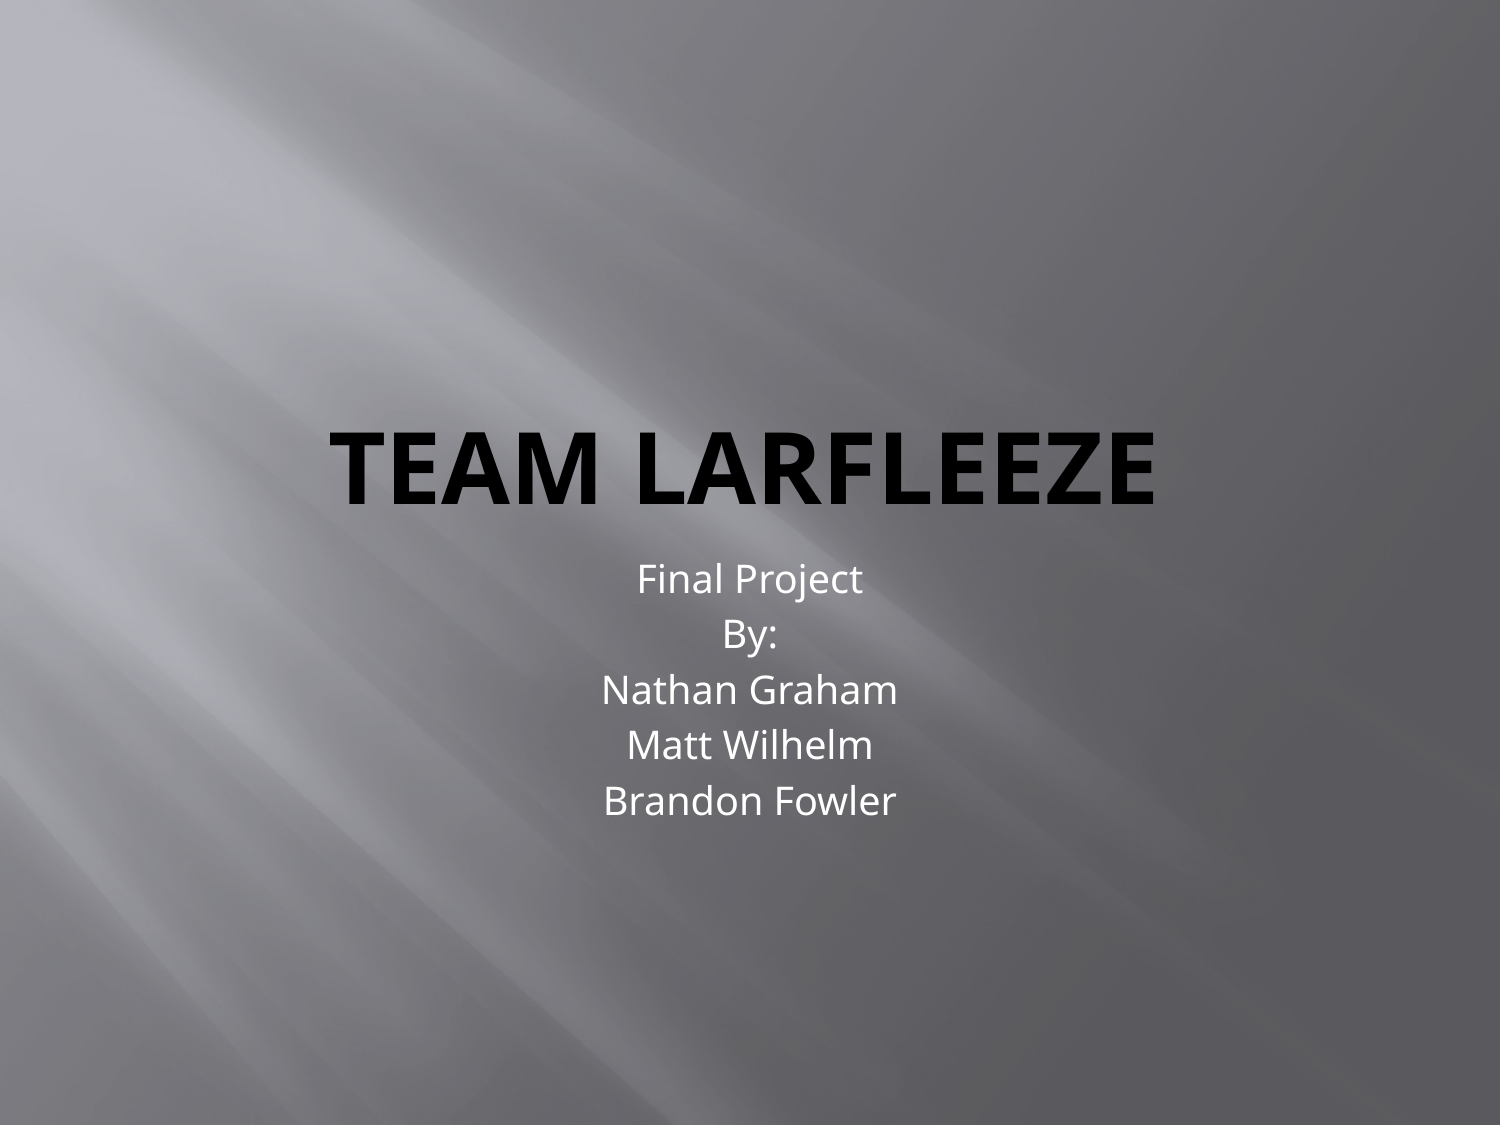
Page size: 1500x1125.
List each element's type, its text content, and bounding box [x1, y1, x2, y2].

subtitle Final Project By: Nathan Graham Matt Wilhelm Brandon Fowler [225, 546, 1275, 834]
title Team Larfleeze [69, 224, 1420, 525]
